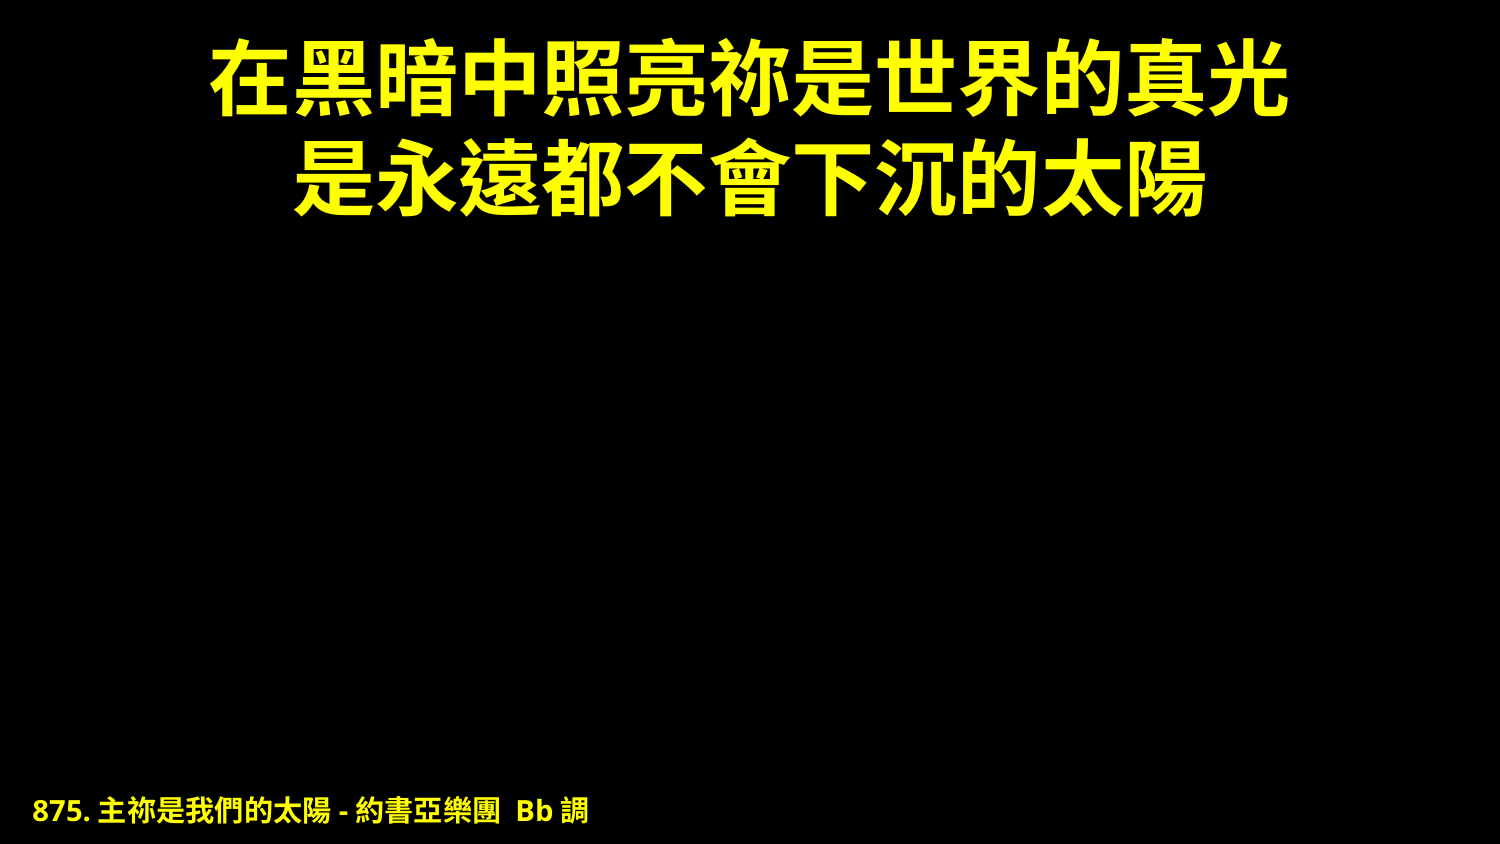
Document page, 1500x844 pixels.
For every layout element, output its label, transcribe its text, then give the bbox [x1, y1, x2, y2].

text_box 875.主祢是我們的太陽-約書亞樂團 Bb調 [17, 784, 774, 835]
title 在黑暗中照亮祢是世界的真光 是永遠都不會下沉的太陽 [0, 55, 1500, 197]
